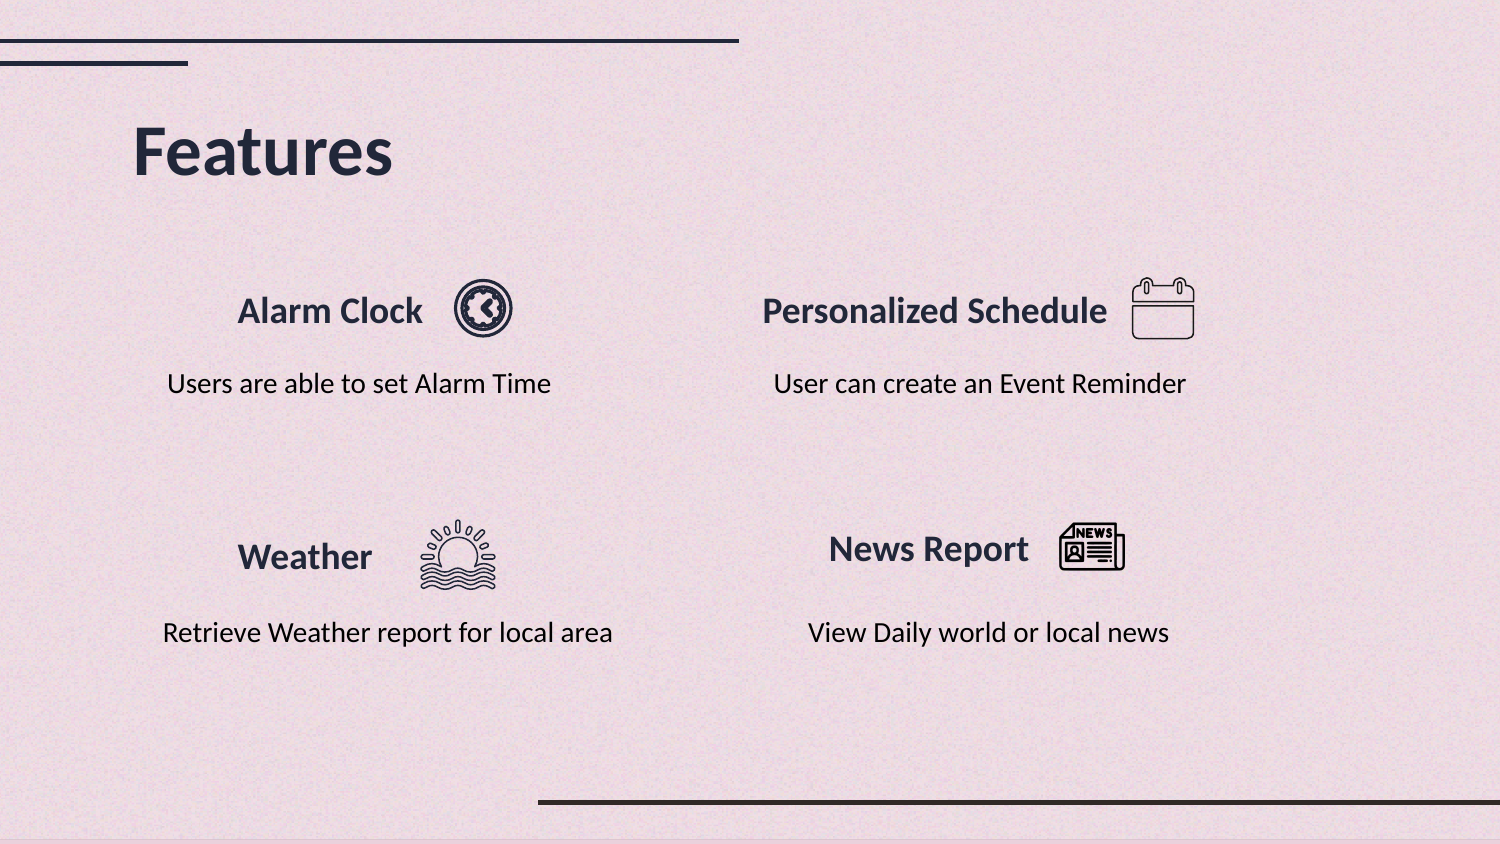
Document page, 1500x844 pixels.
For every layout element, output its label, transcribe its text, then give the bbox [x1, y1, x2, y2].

title Weather [222, 511, 580, 597]
title Alarm Clock [222, 264, 580, 349]
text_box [420, 519, 496, 590]
text_box Users are able to set Alarm Time [152, 349, 599, 415]
title News Report [813, 503, 1171, 590]
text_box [1132, 277, 1194, 339]
picture [0, 0, 1500, 844]
title Personalized Schedule [747, 264, 1226, 352]
text_box Retrieve Weather report for local area [147, 597, 655, 663]
title Features [118, 107, 428, 186]
text_box User can create an Event Reminder [758, 349, 1226, 415]
text_box View Daily world or local news [793, 597, 1208, 663]
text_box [455, 280, 512, 337]
